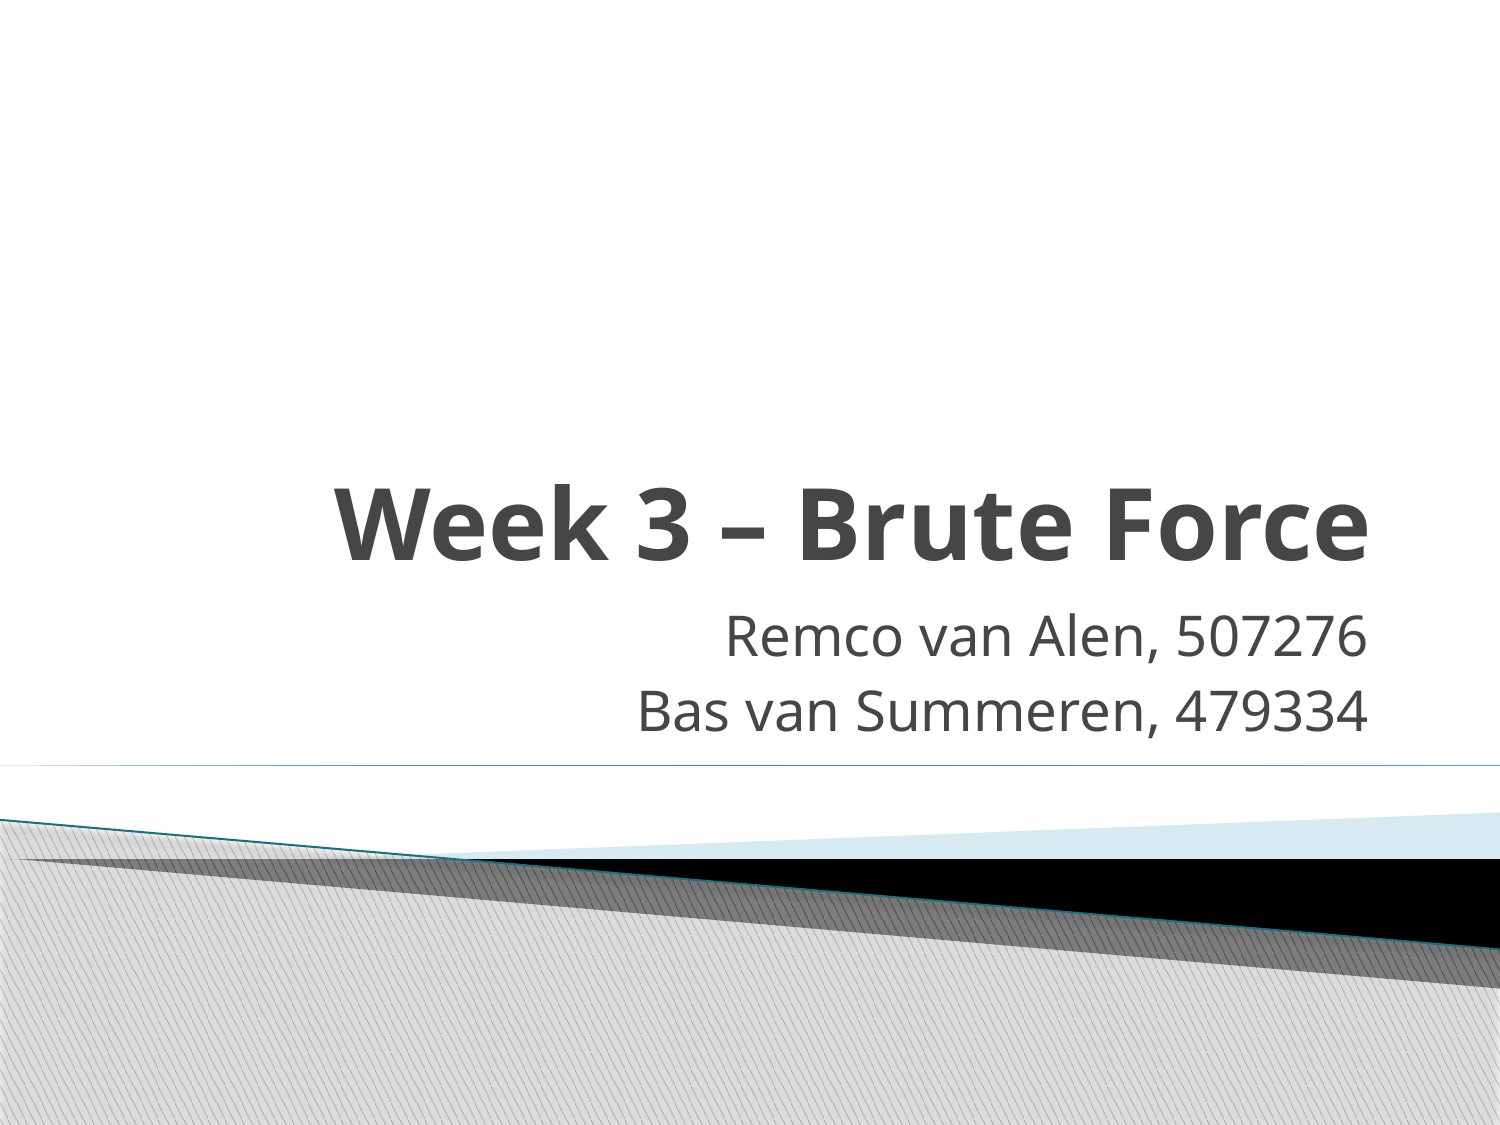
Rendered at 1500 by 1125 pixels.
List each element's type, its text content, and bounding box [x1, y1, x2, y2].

picture [5, 859, 1500, 989]
subtitle Remco van Alen, 507276 Bas van Summeren, 479334 [112, 592, 1388, 790]
title Week 3 – Brute Force [112, 287, 1388, 588]
